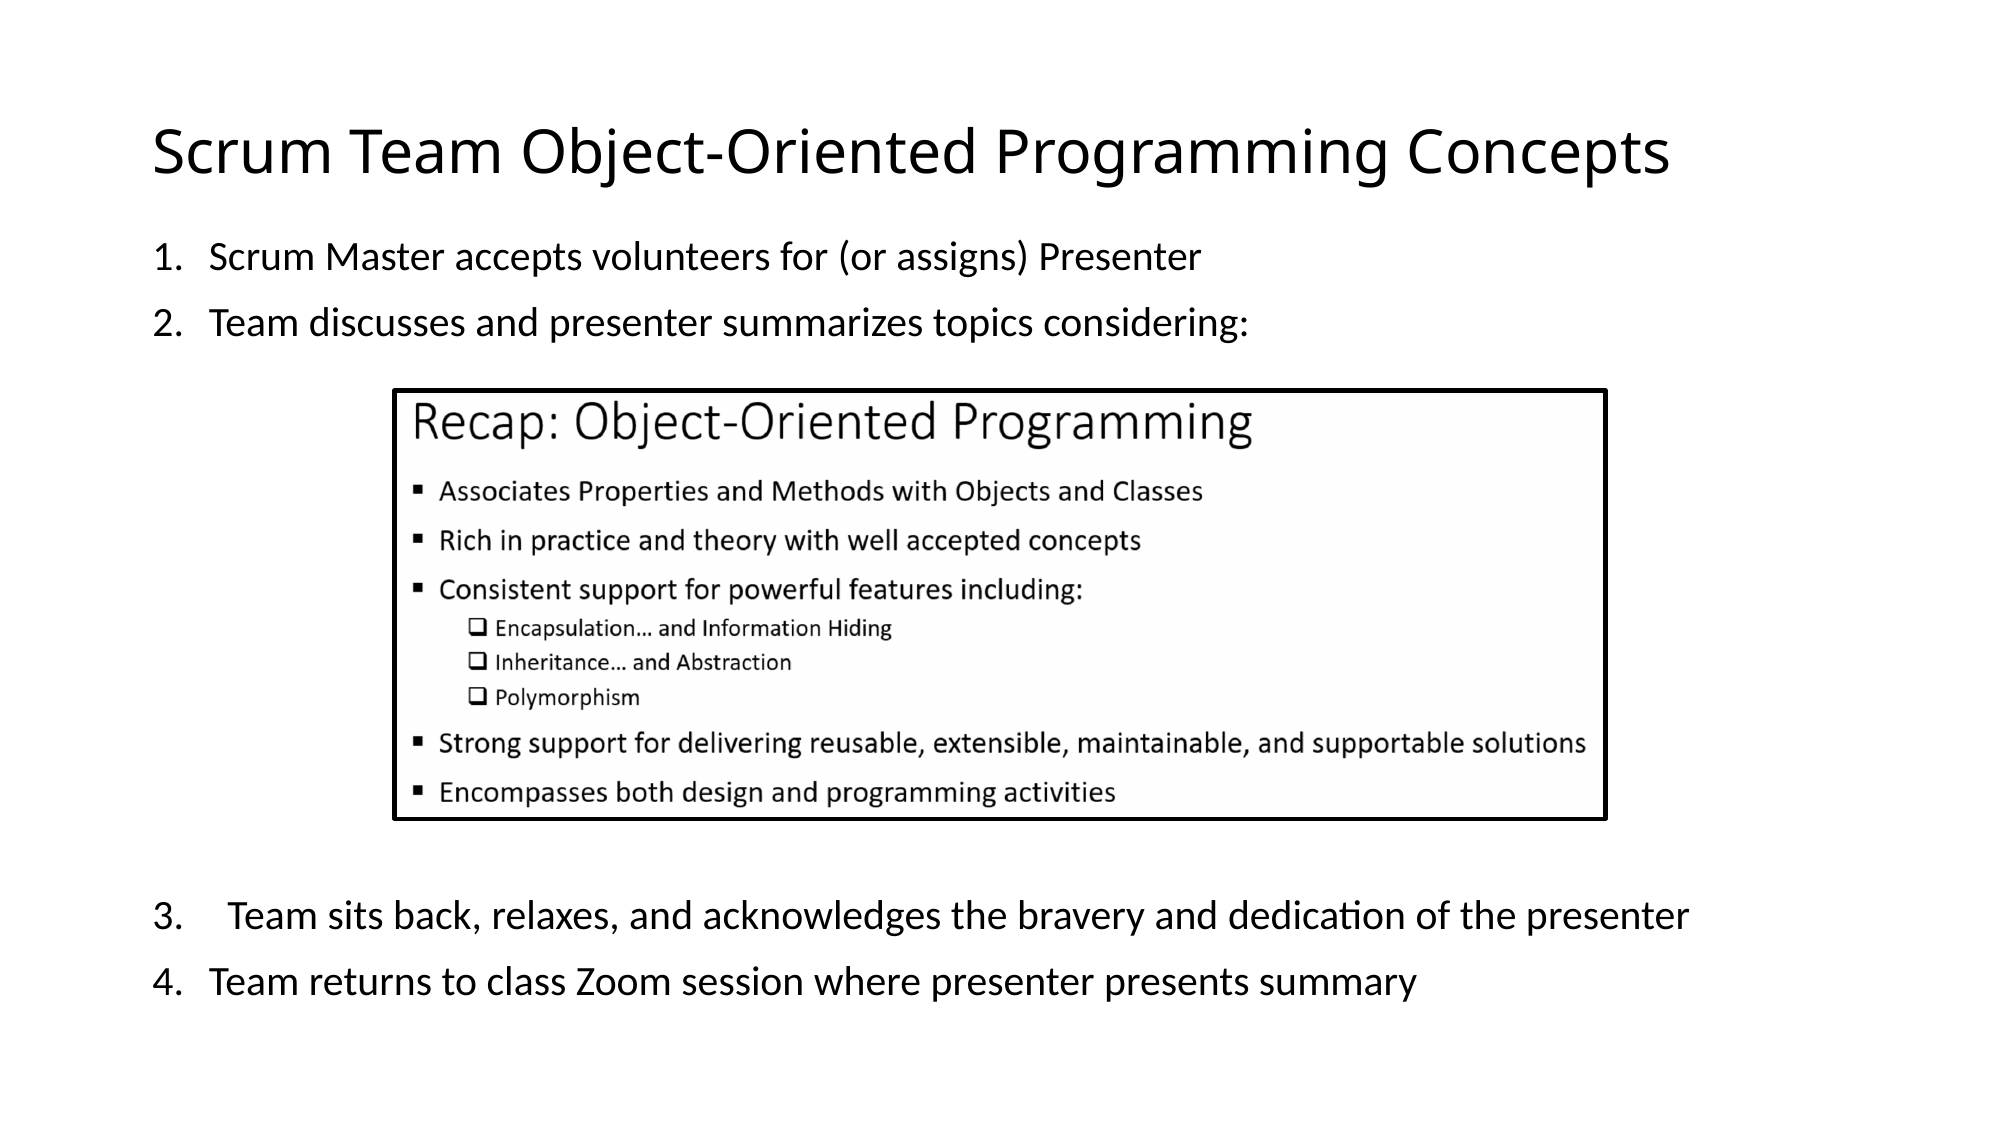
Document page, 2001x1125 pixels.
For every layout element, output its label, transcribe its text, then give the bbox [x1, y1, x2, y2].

list Scrum Master accepts volunteers for (or assigns) Presenter Team discusses and presenter summarizes topics considering: Team sits back, relaxes, and acknowledges the bravery and dedication of the presenter Team returns to class Zoom session where presenter presents summary [137, 226, 1863, 1032]
picture [396, 392, 1604, 817]
title Scrum Team Object-Oriented Programming Concepts [137, 92, 1863, 215]
